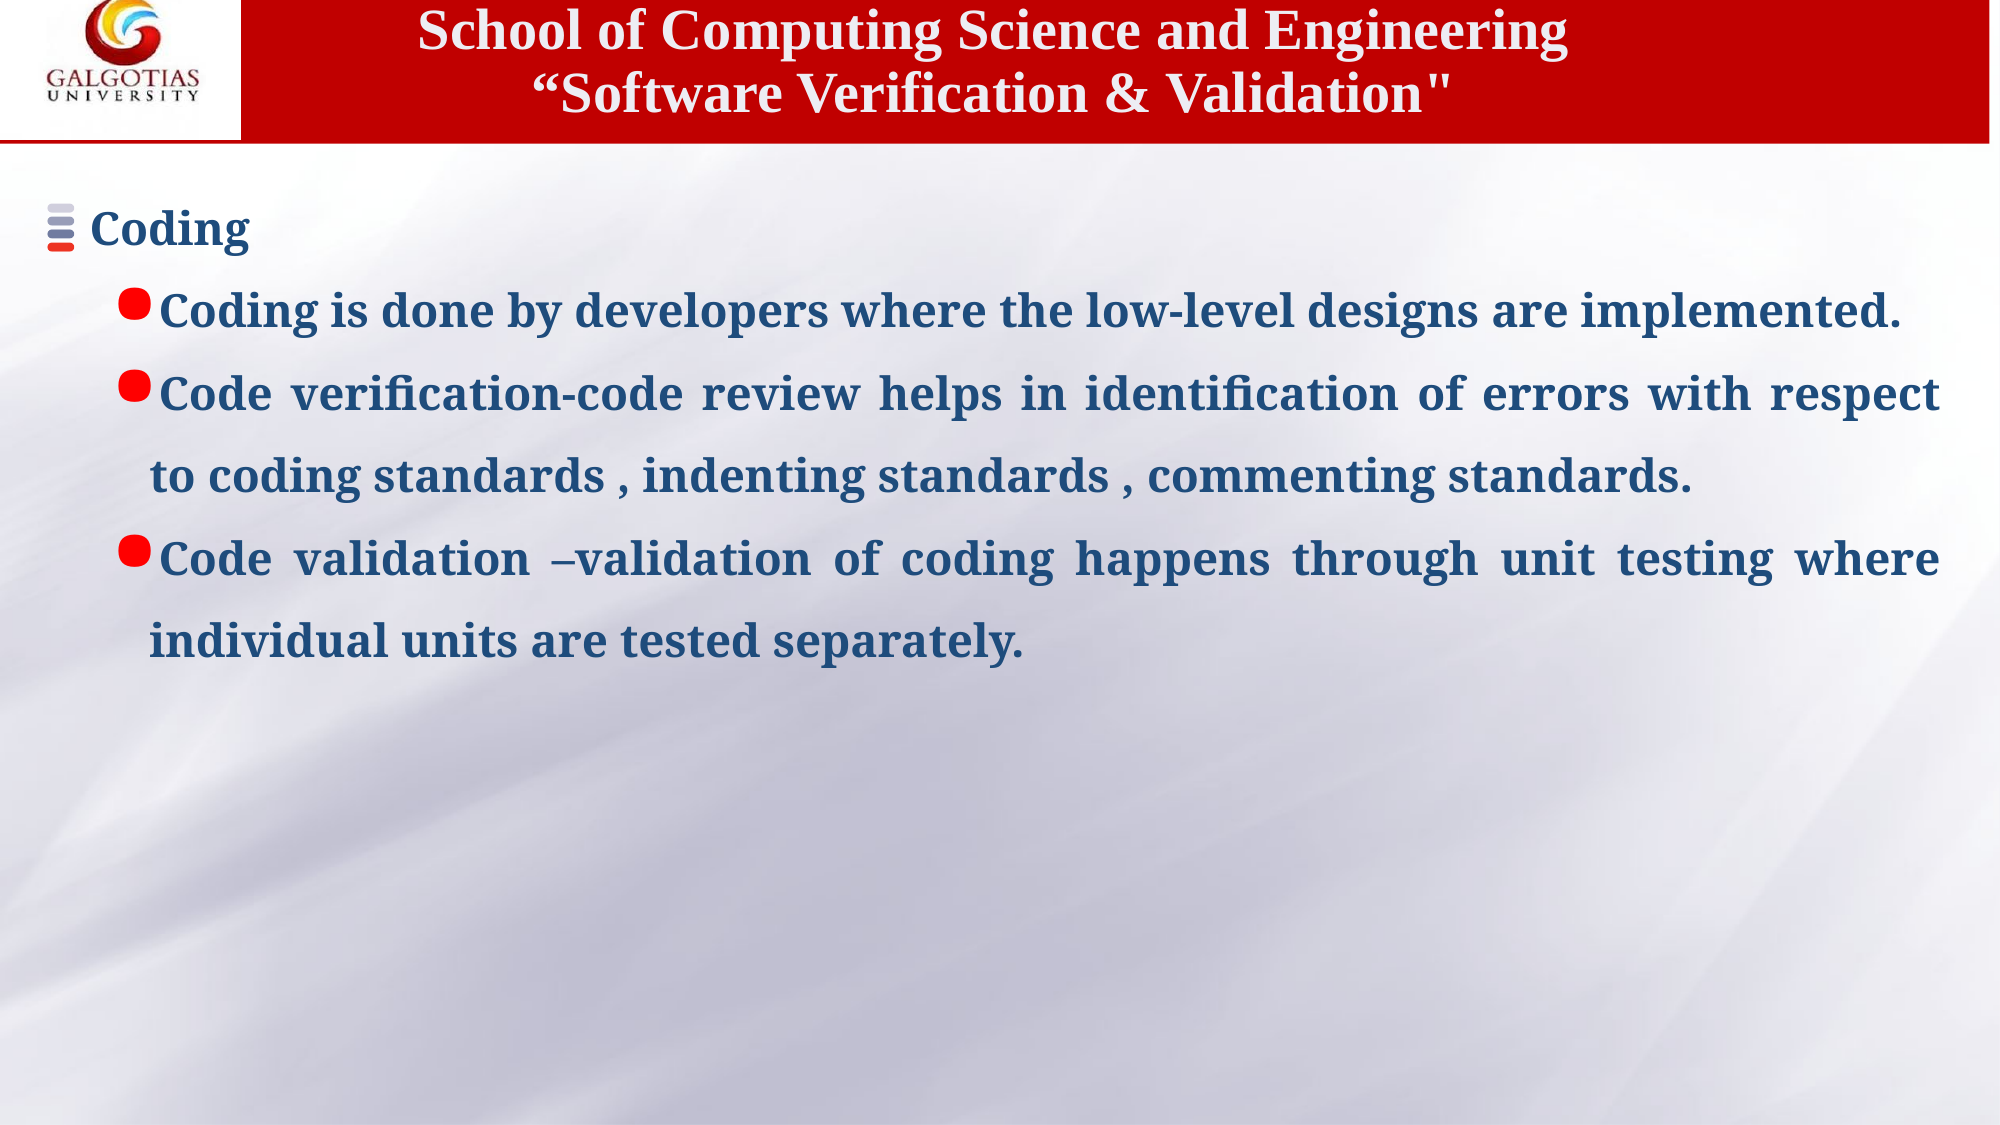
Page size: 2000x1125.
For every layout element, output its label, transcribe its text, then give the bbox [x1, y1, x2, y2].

text_box School of Computing Science and Engineering “Software Verification & Validation" [244, 0, 1990, 144]
list Coding Coding is done by developers where the low-level designs are implemented. Code verification-code review helps in identification of errors with respect to coding standards , indenting standards , commenting standards. Code validation –validation of coding happens through unit testing where individual units are tested separately. [31, 164, 1957, 1078]
picture [0, 0, 2000, 1125]
picture [0, 0, 241, 140]
